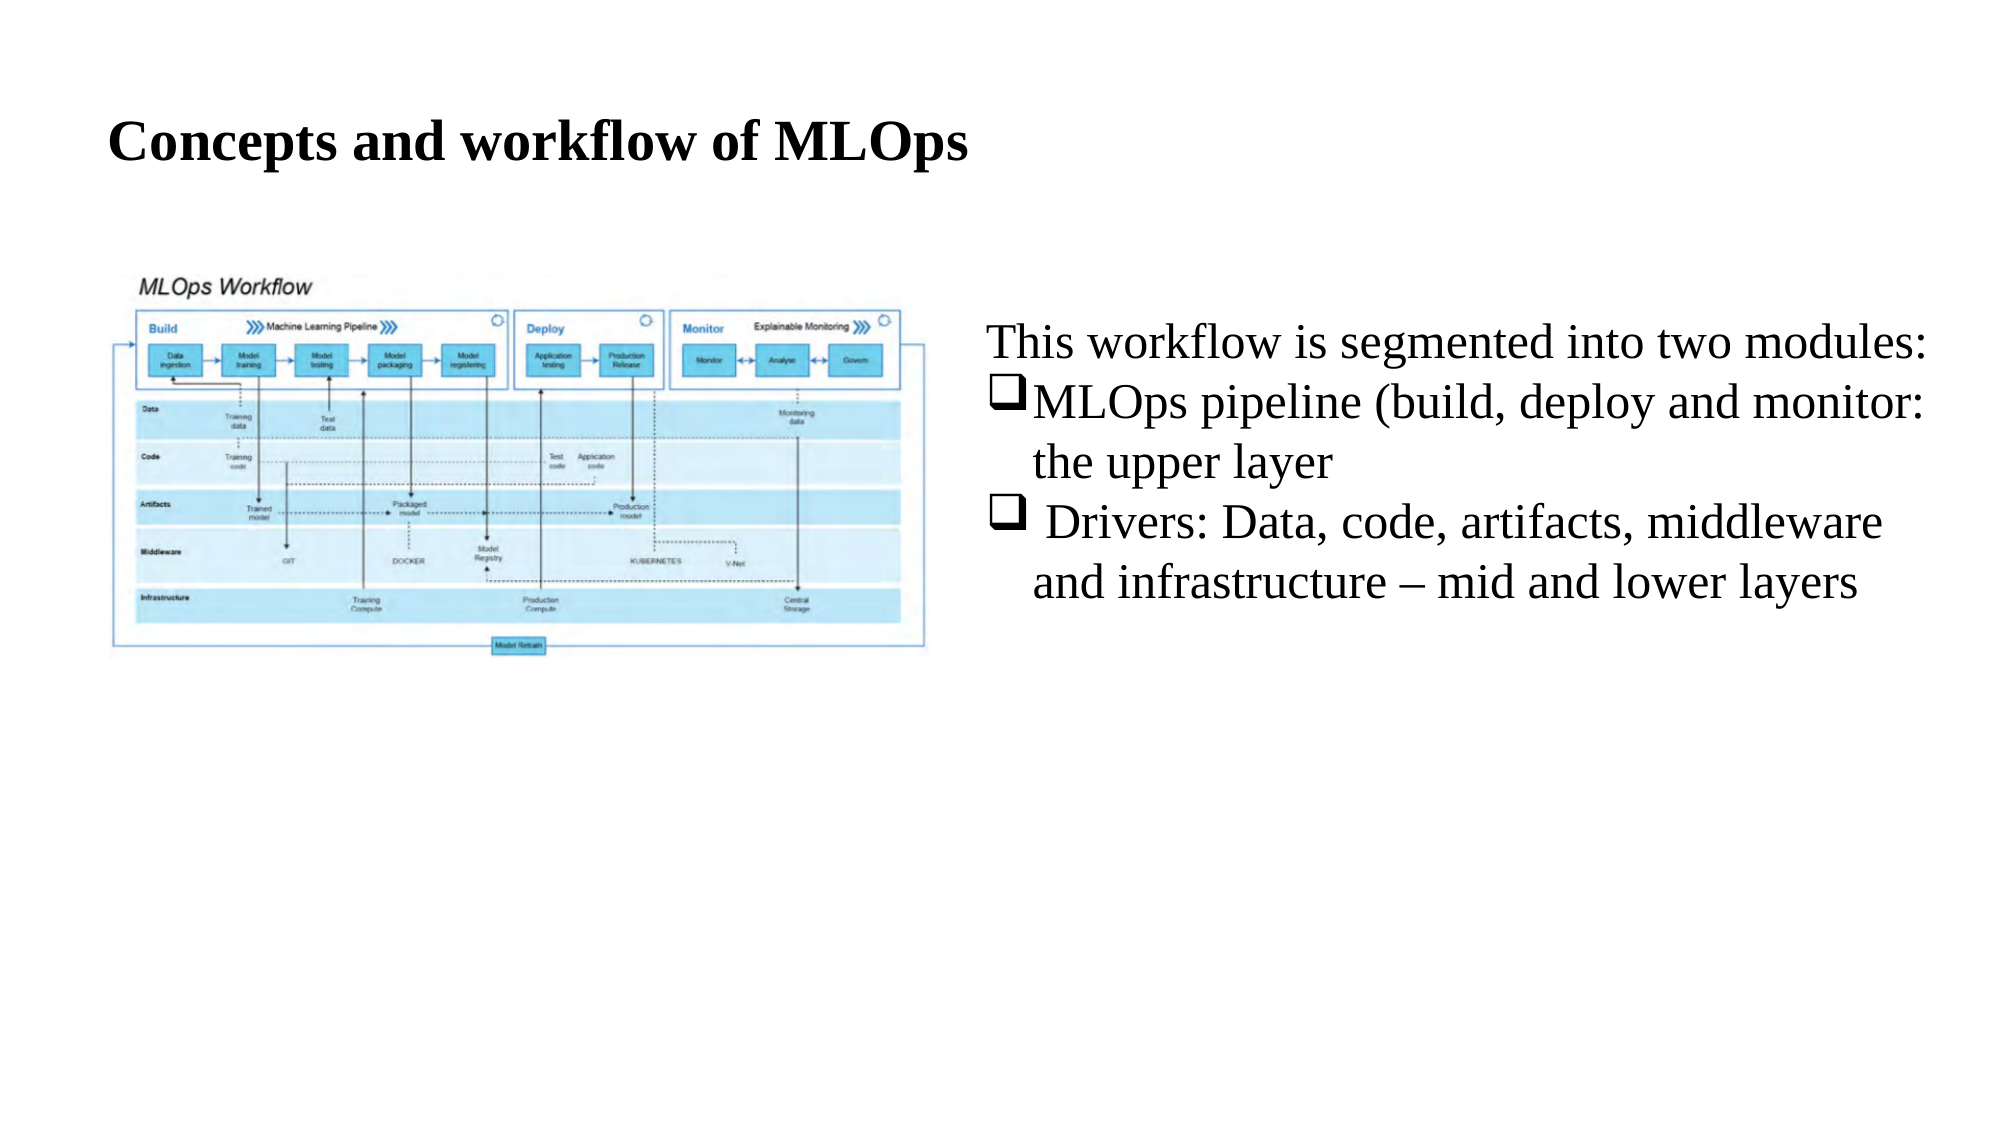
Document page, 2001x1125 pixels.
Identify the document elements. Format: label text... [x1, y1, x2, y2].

picture [104, 267, 952, 672]
text_box This workflow is segmented into two modules: MLOps pipeline (build, deploy and monitor: the upper layer Drivers: Data, code, artifacts, middleware and infrastructure – mid and lower layers [970, 300, 1974, 616]
text_box Concepts and workflow of MLOps [93, 100, 1717, 174]
